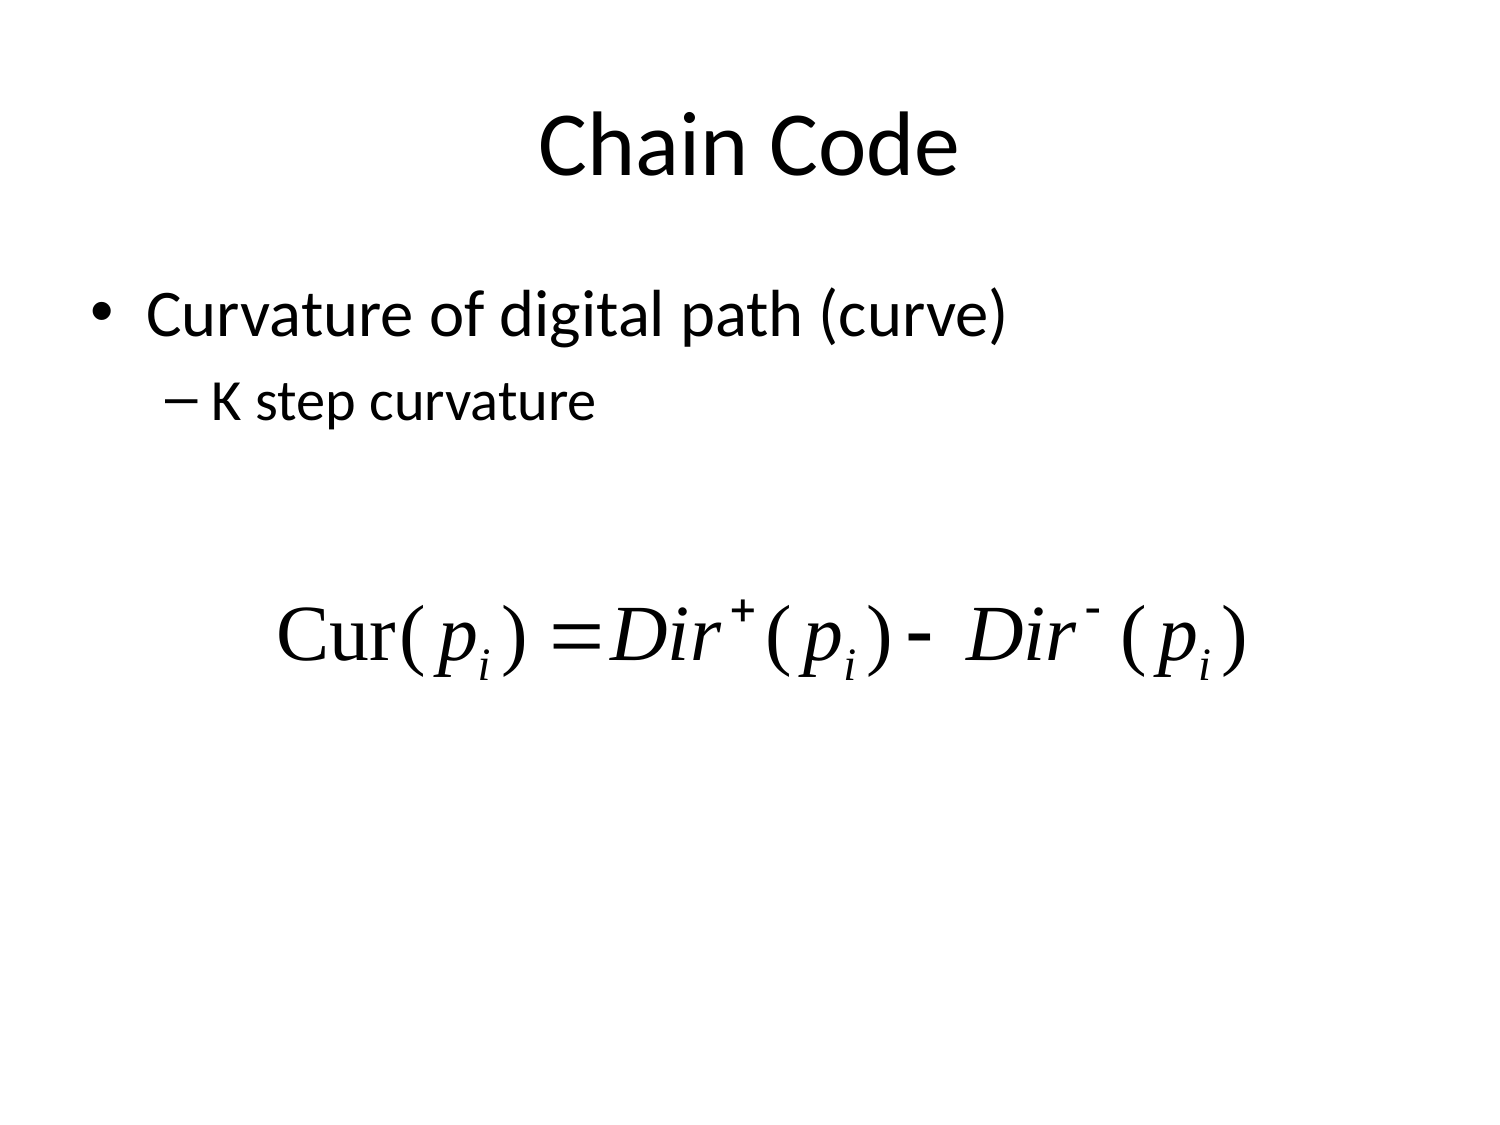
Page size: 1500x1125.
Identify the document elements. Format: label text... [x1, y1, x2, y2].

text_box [265, 574, 1262, 701]
list Curvature of digital path (curve) K step curvature [75, 262, 1425, 1005]
title Chain Code [75, 45, 1425, 233]
